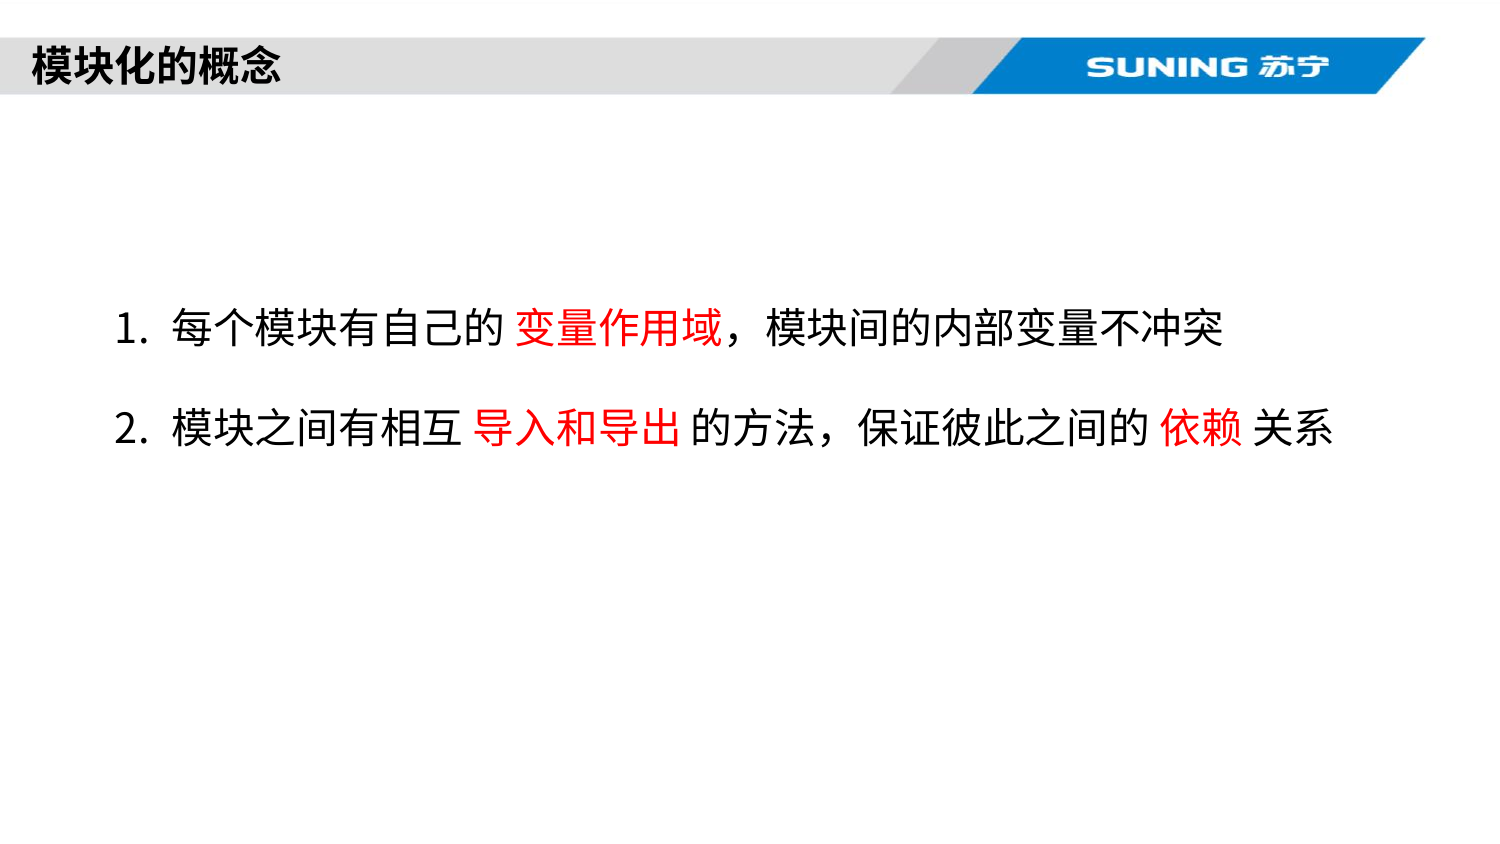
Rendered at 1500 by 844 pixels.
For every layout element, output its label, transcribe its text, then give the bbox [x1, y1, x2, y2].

title 模块化的概念 [20, 36, 1275, 93]
text_box 每个模块有自己的 变量作用域，模块间的内部变量不冲突 模块之间有相互 导入和导出 的方法，保证彼此之间的 依赖 关系 [100, 244, 1500, 460]
picture [0, 0, 1500, 97]
